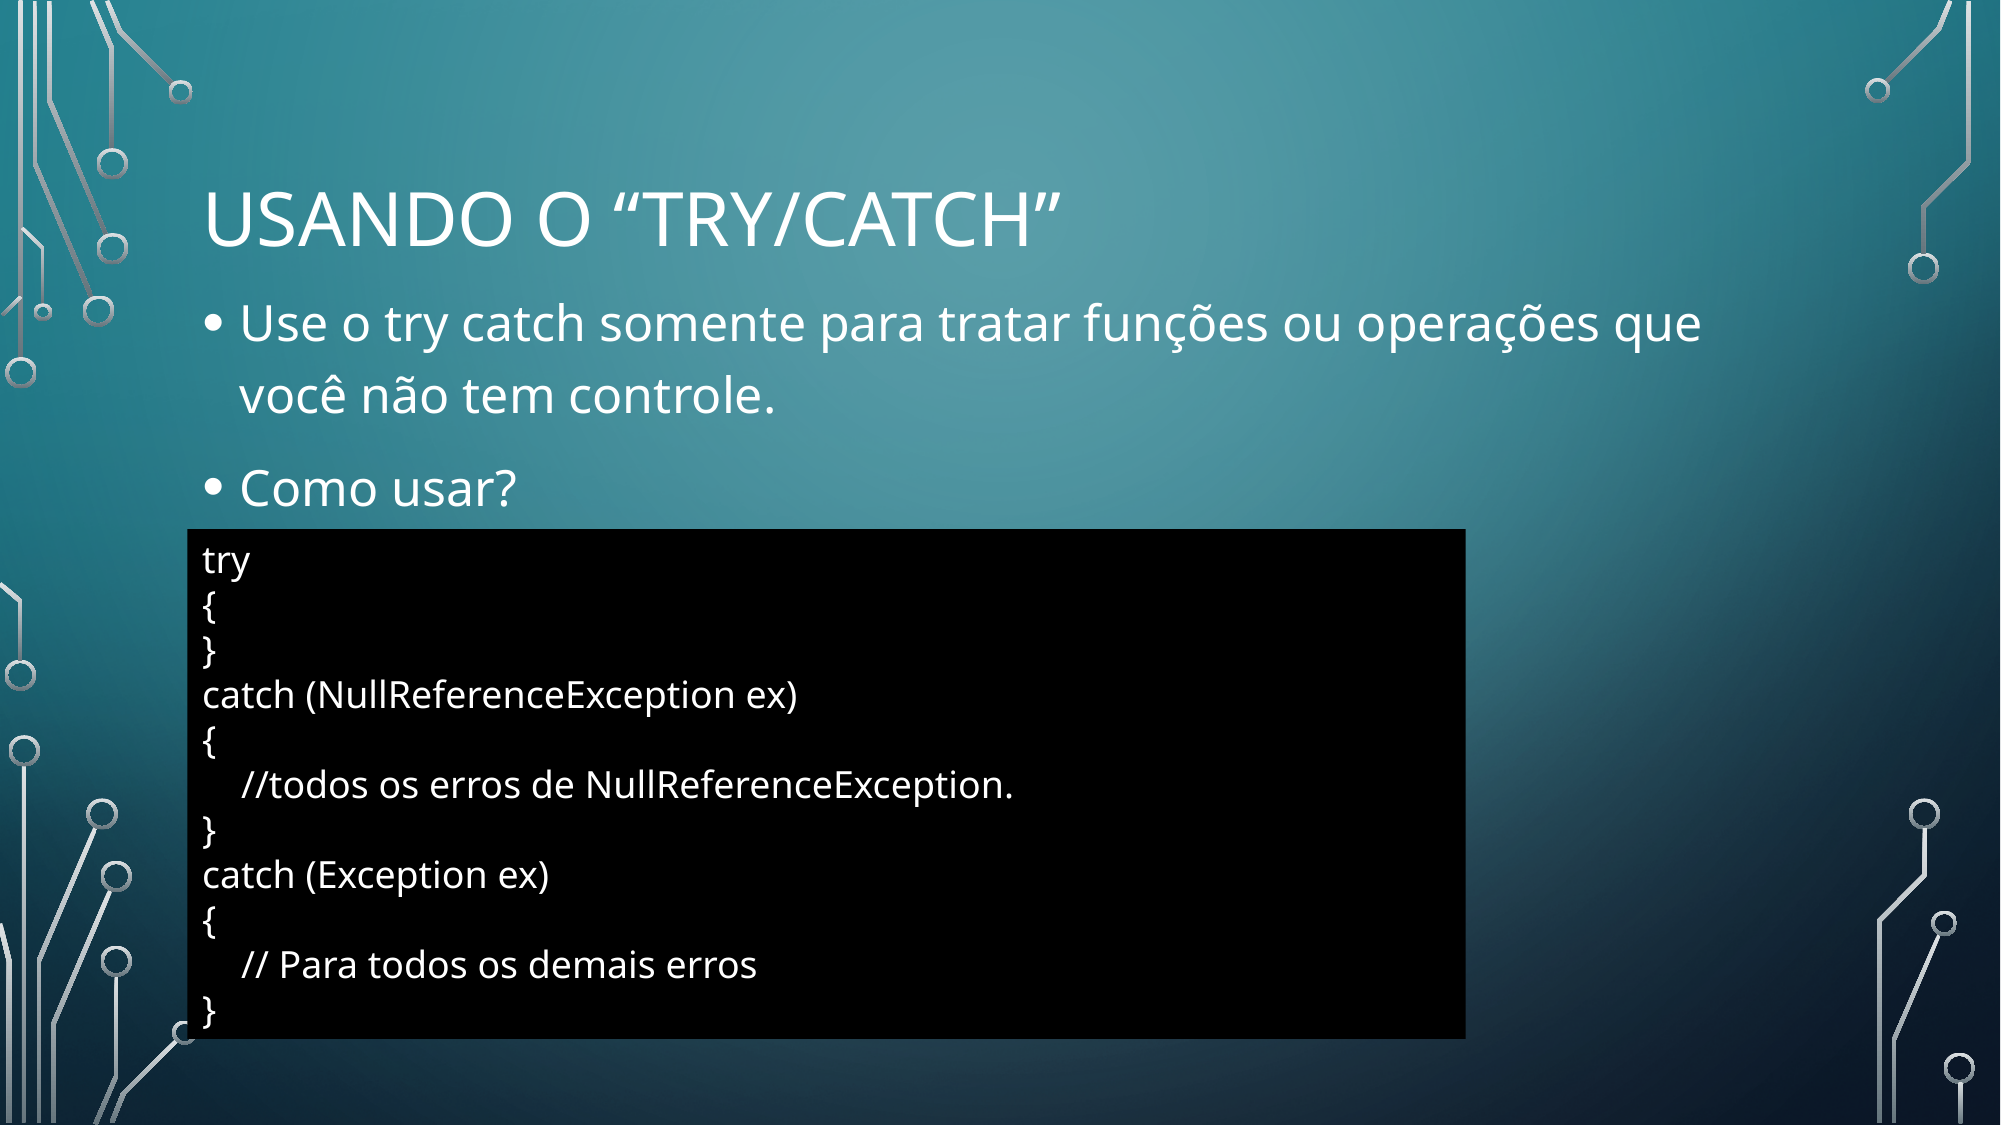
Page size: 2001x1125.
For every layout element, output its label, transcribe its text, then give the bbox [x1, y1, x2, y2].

text_box try { } catch (NullReferenceException ex) { //todos os erros de NullReferenceException. } catch (Exception ex) { // Para todos os demais erros } [186, 528, 1466, 1040]
title Usando o “Try/CATCH” [187, 101, 1813, 272]
list Use o try catch somente para tratar funções ou operações que você não tem controle. Como usar? [187, 272, 1813, 853]
